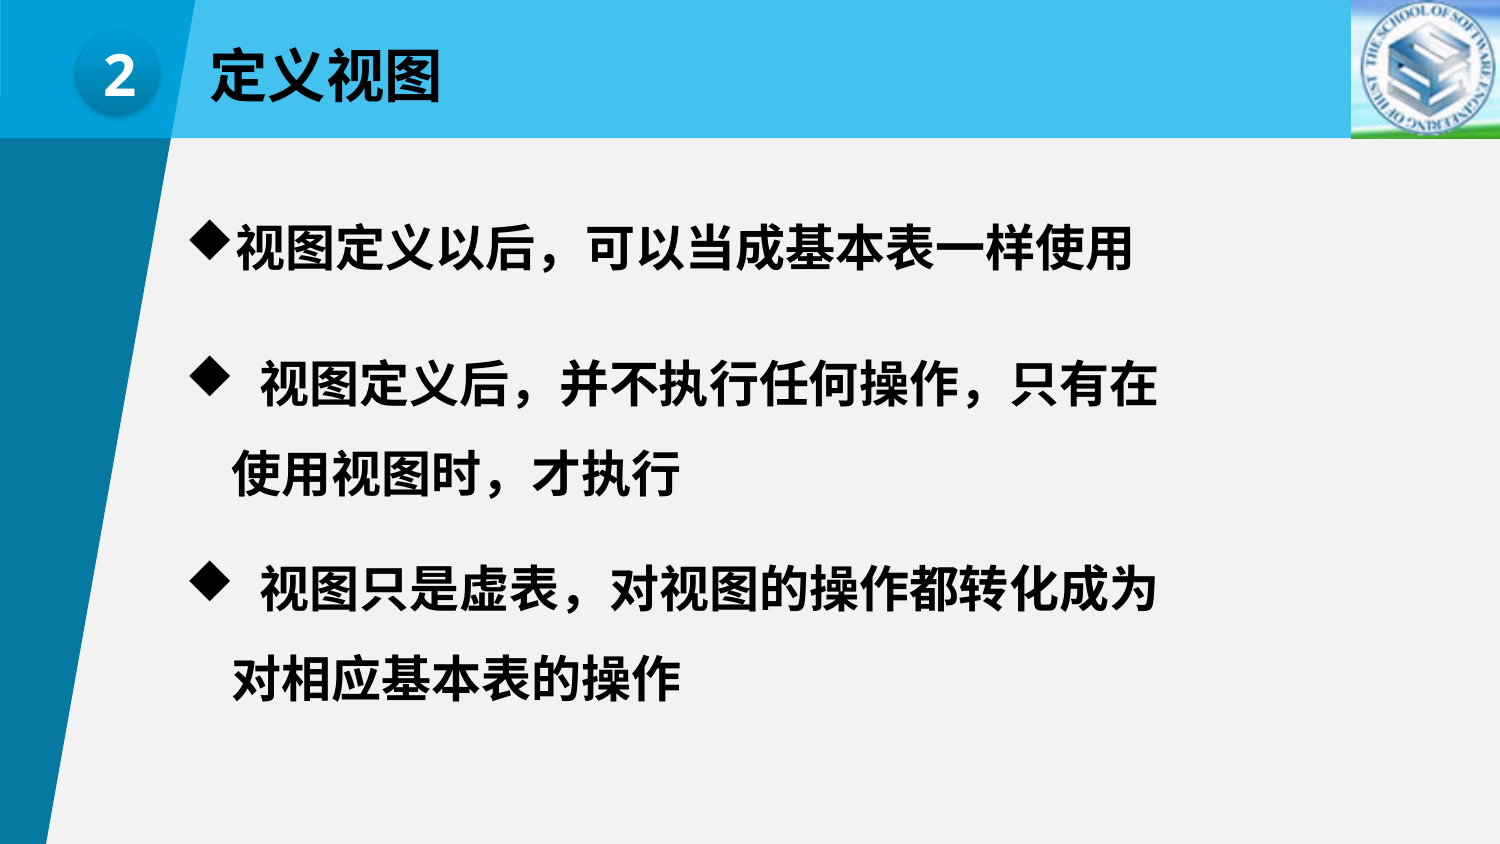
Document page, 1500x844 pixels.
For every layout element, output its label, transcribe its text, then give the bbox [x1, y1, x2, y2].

text_box 2 [76, 32, 160, 114]
text_box 视图定义后，并不执行任何操作，只有在 使用视图时，才执行 [171, 315, 1376, 511]
text_box 视图定义以后，可以当成基本表一样使用 [171, 209, 1258, 284]
text_box 视图只是虚表，对视图的操作都转化成为 对相应基本表的操作 [171, 520, 1329, 715]
picture [1351, 0, 1500, 139]
text_box 定义视图 [194, 32, 479, 117]
